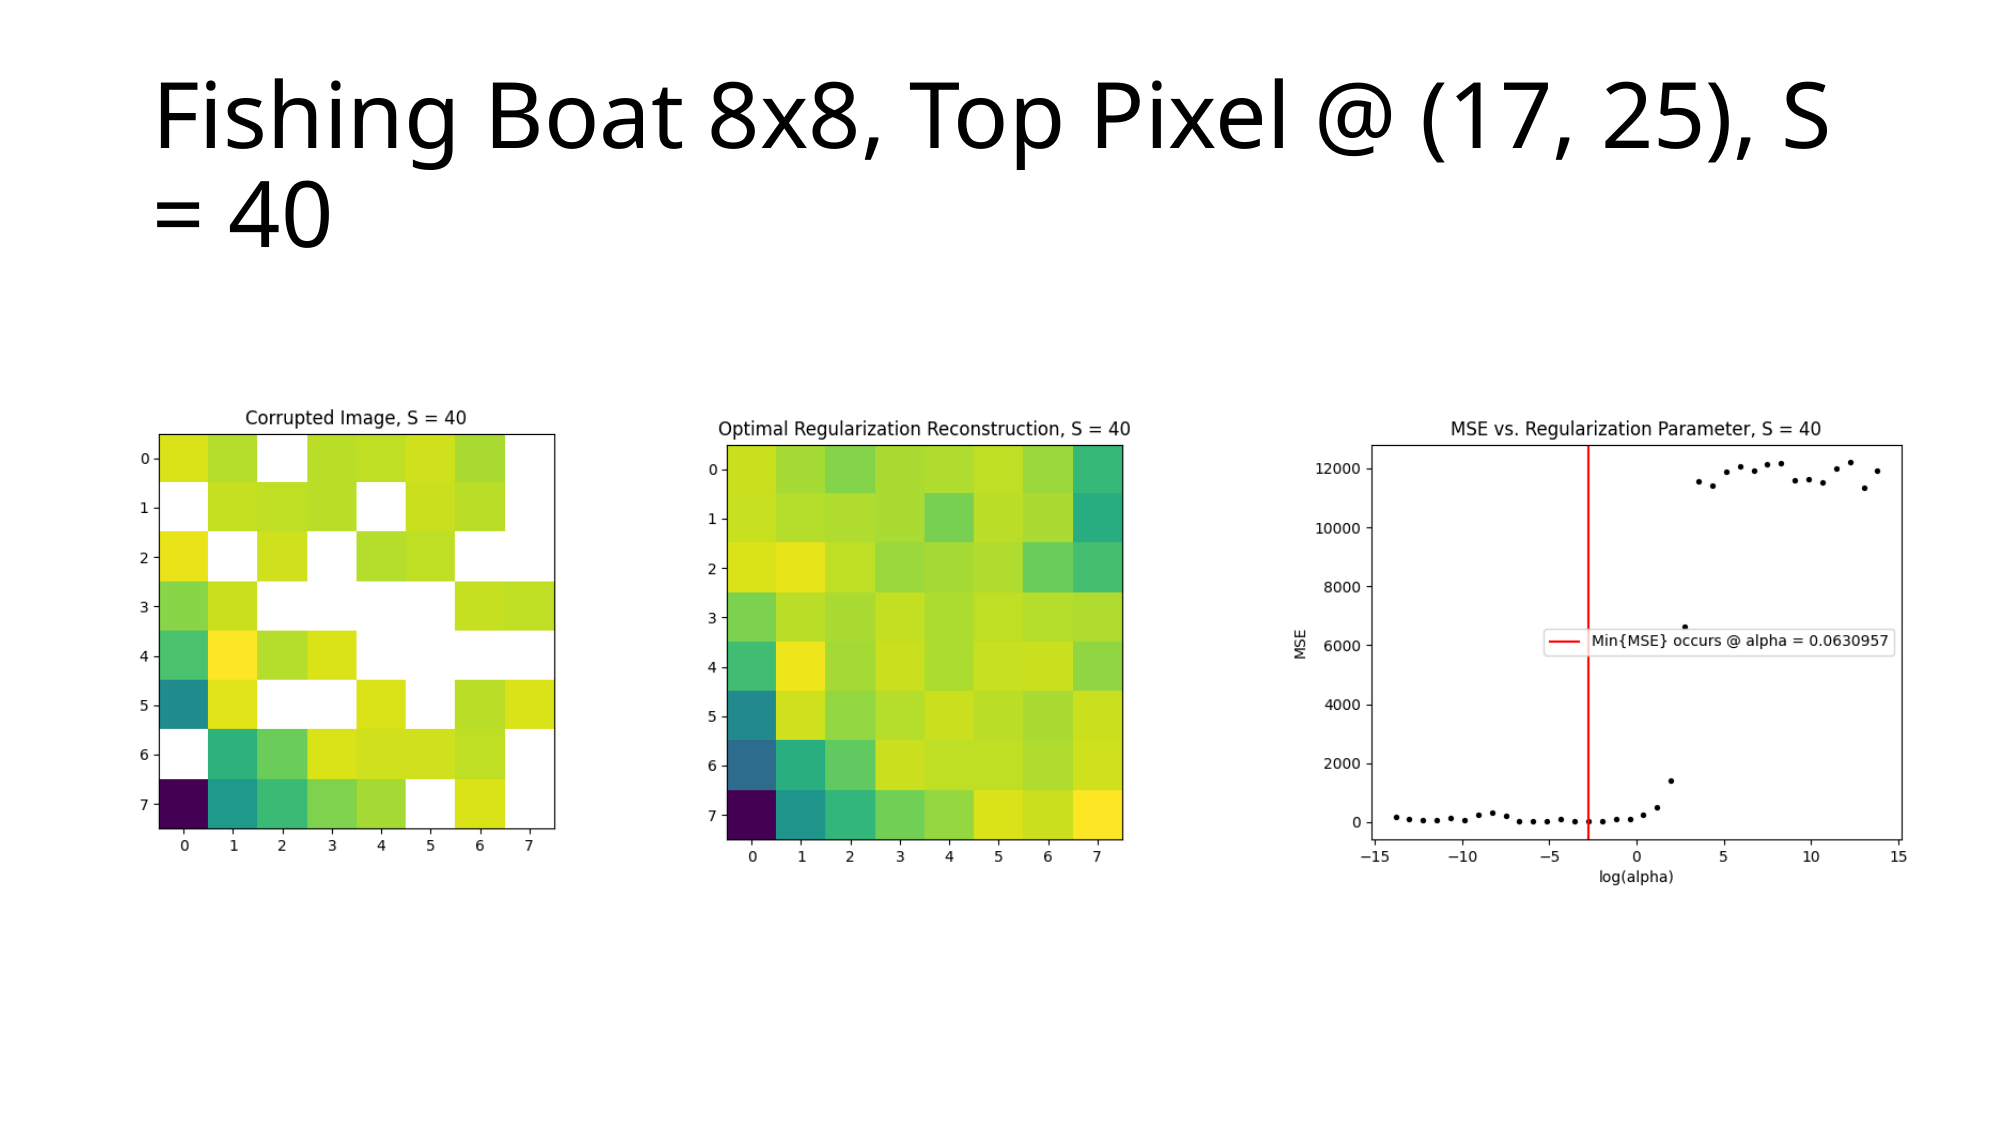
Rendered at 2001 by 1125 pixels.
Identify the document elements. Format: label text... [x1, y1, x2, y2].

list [1286, 382, 1970, 896]
picture [6, 372, 1258, 896]
title Fishing Boat 8x8, Top Pixel @ (17, 25), S = 40 [137, 59, 1863, 278]
